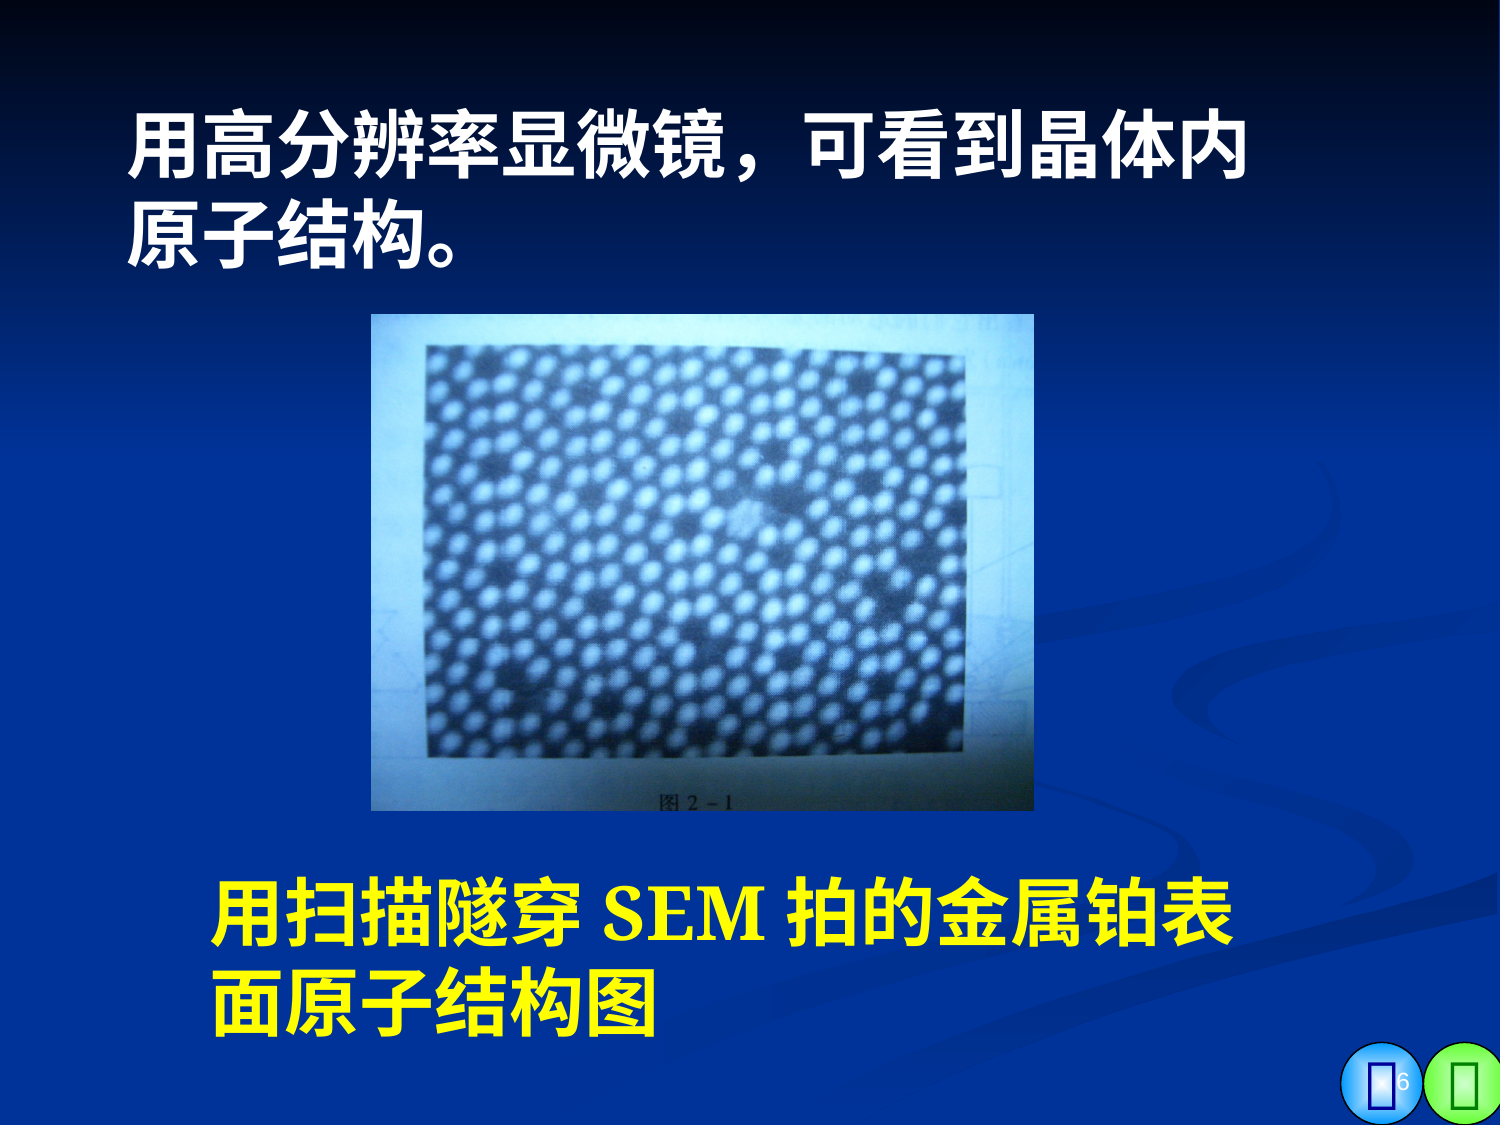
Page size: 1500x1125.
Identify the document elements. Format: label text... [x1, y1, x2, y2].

slide_number 6 [1074, 1024, 1426, 1104]
text_box 用高分辨率显微镜，可看到晶体内原子结构。 [112, 89, 1329, 285]
text_box 用扫描隧穿SEM拍的金属铂表面原子结构图 [194, 857, 1258, 1053]
picture [371, 314, 1034, 811]
